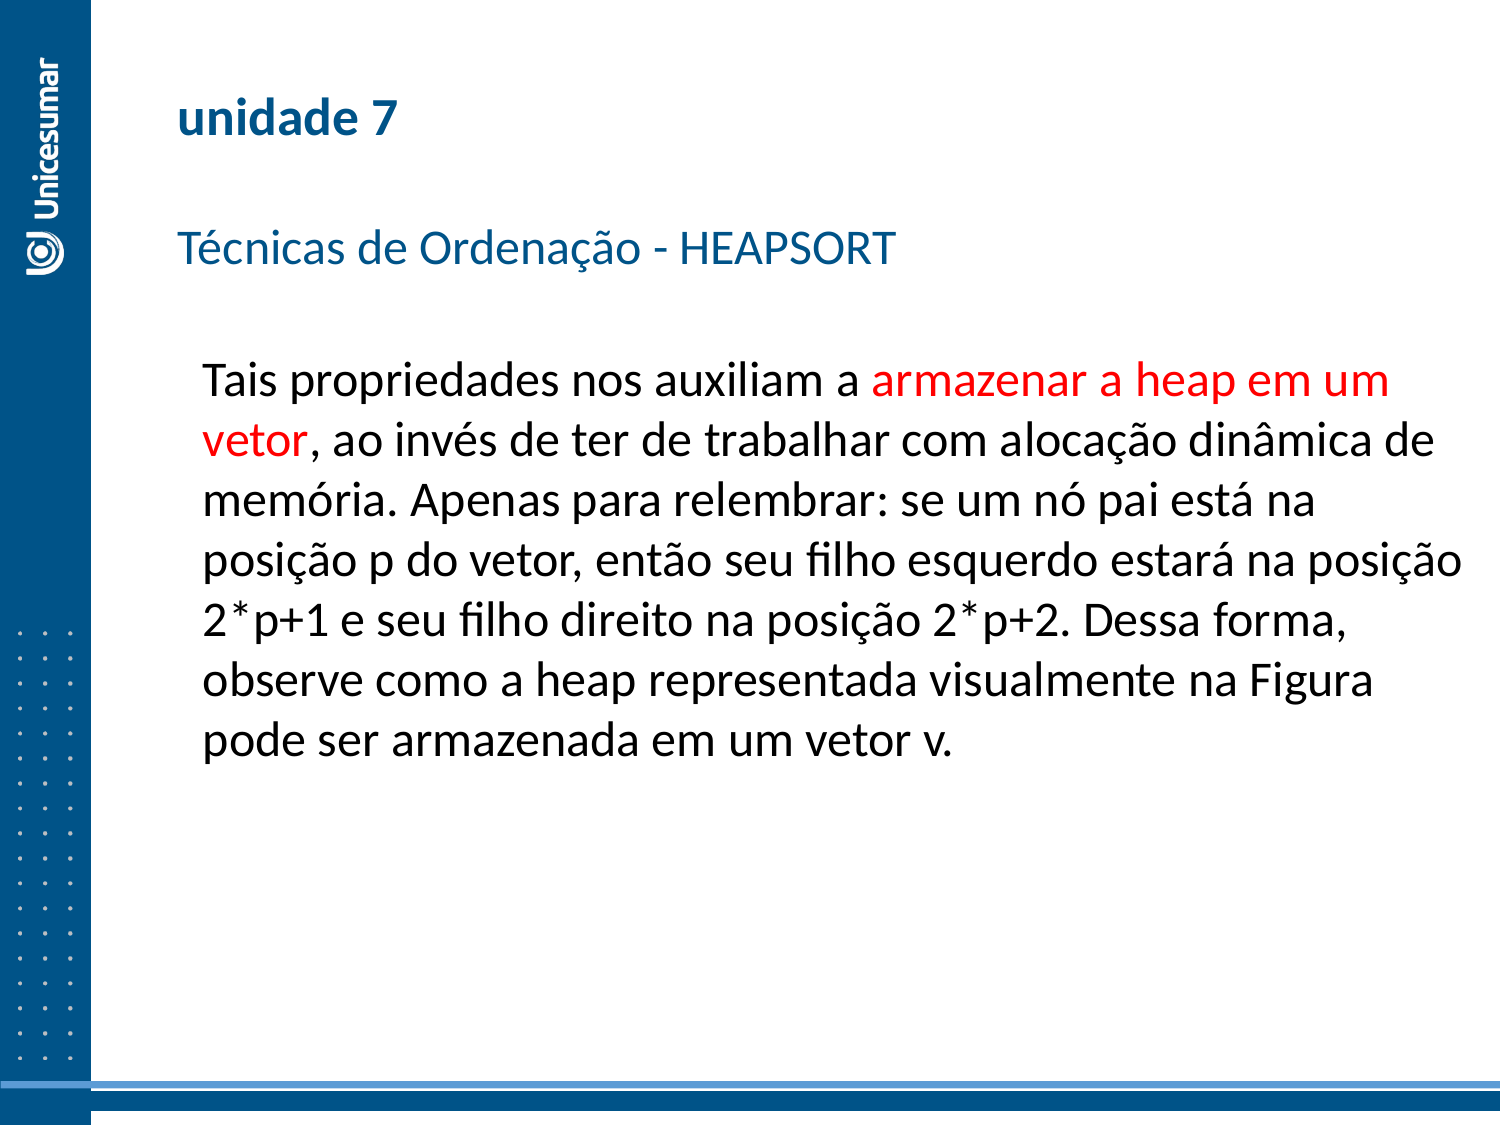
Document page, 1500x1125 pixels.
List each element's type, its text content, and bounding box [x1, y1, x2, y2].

list unidade 7 [162, 81, 1459, 155]
picture [18, 631, 83, 1060]
picture [27, 58, 64, 275]
list Técnicas de Ordenação - HEAPSORT [162, 171, 1459, 325]
text_box Tais propriedades nos auxiliam a armazenar a heap em um vetor, ao invés de ter de trabalhar com alocação dinâmica de memória. Apenas para relembrar: se um nó pai está na posição p do vetor, então seu filho esquerdo estará na posição 2*p+1 e seu filho direito na posição 2*p+2. Dessa forma, observe como a heap representada visualmente na Figura pode ser armazenada em um vetor v. [187, 338, 1484, 1008]
